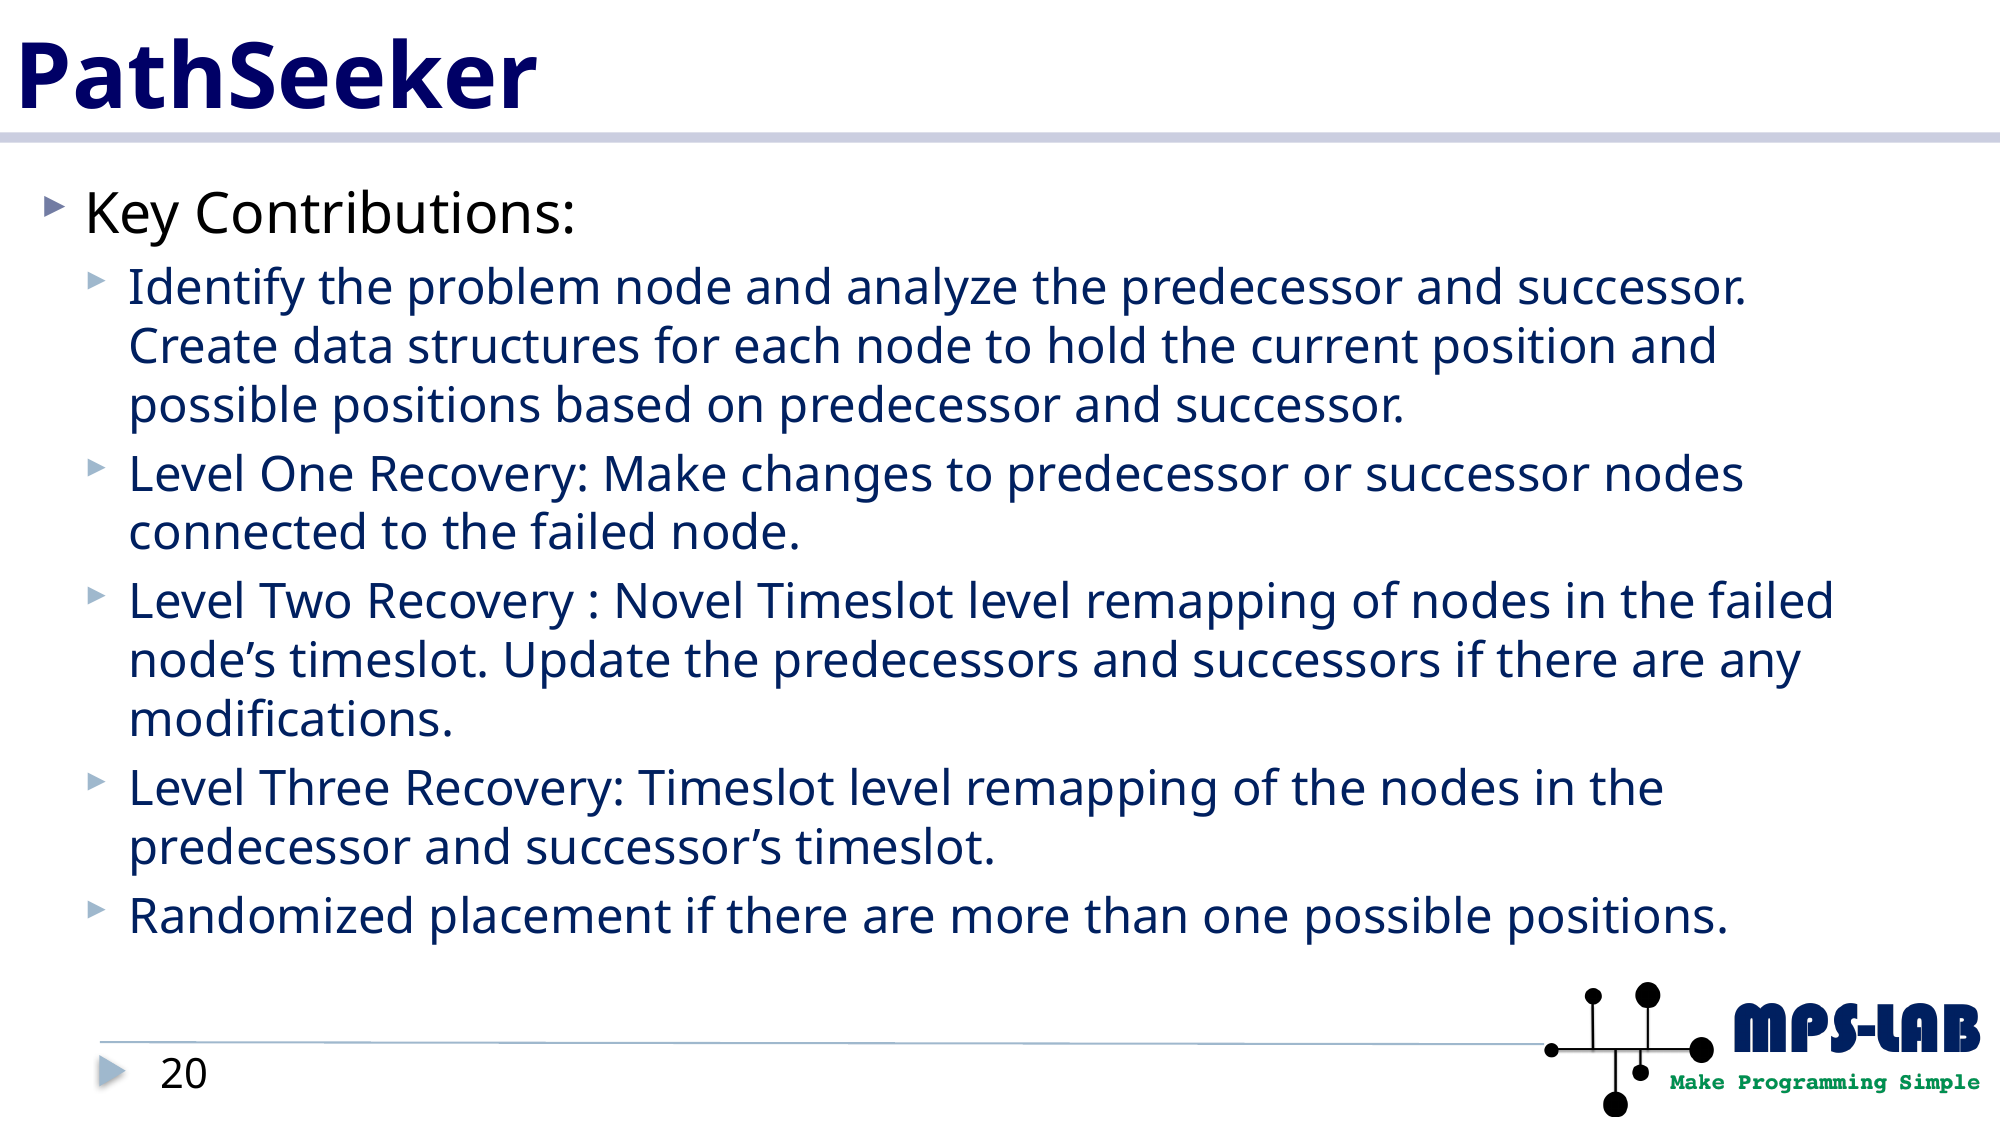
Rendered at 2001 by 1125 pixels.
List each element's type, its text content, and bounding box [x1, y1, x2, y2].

slide_number 19 [145, 1039, 353, 1100]
picture [1544, 965, 2001, 1117]
list Key Contributions: Identify the problem node and analyze the predecessor and successor. Create data structures for each node to hold the current position and possible positions based on predecessor and successor. Level One Recovery: Make changes to predecessor or successor nodes connected to the failed node. Level Two Recovery : Novel Timeslot level remapping of nodes in the failed node’s timeslot. Update the predecessors and successors if there are any modifications. Level Three Recovery: Timeslot level remapping of the nodes in the predecessor and successor’s timeslot. Randomized placement if there are more than one possible positions. [25, 169, 1914, 956]
title PathSeeker [0, 0, 2000, 134]
